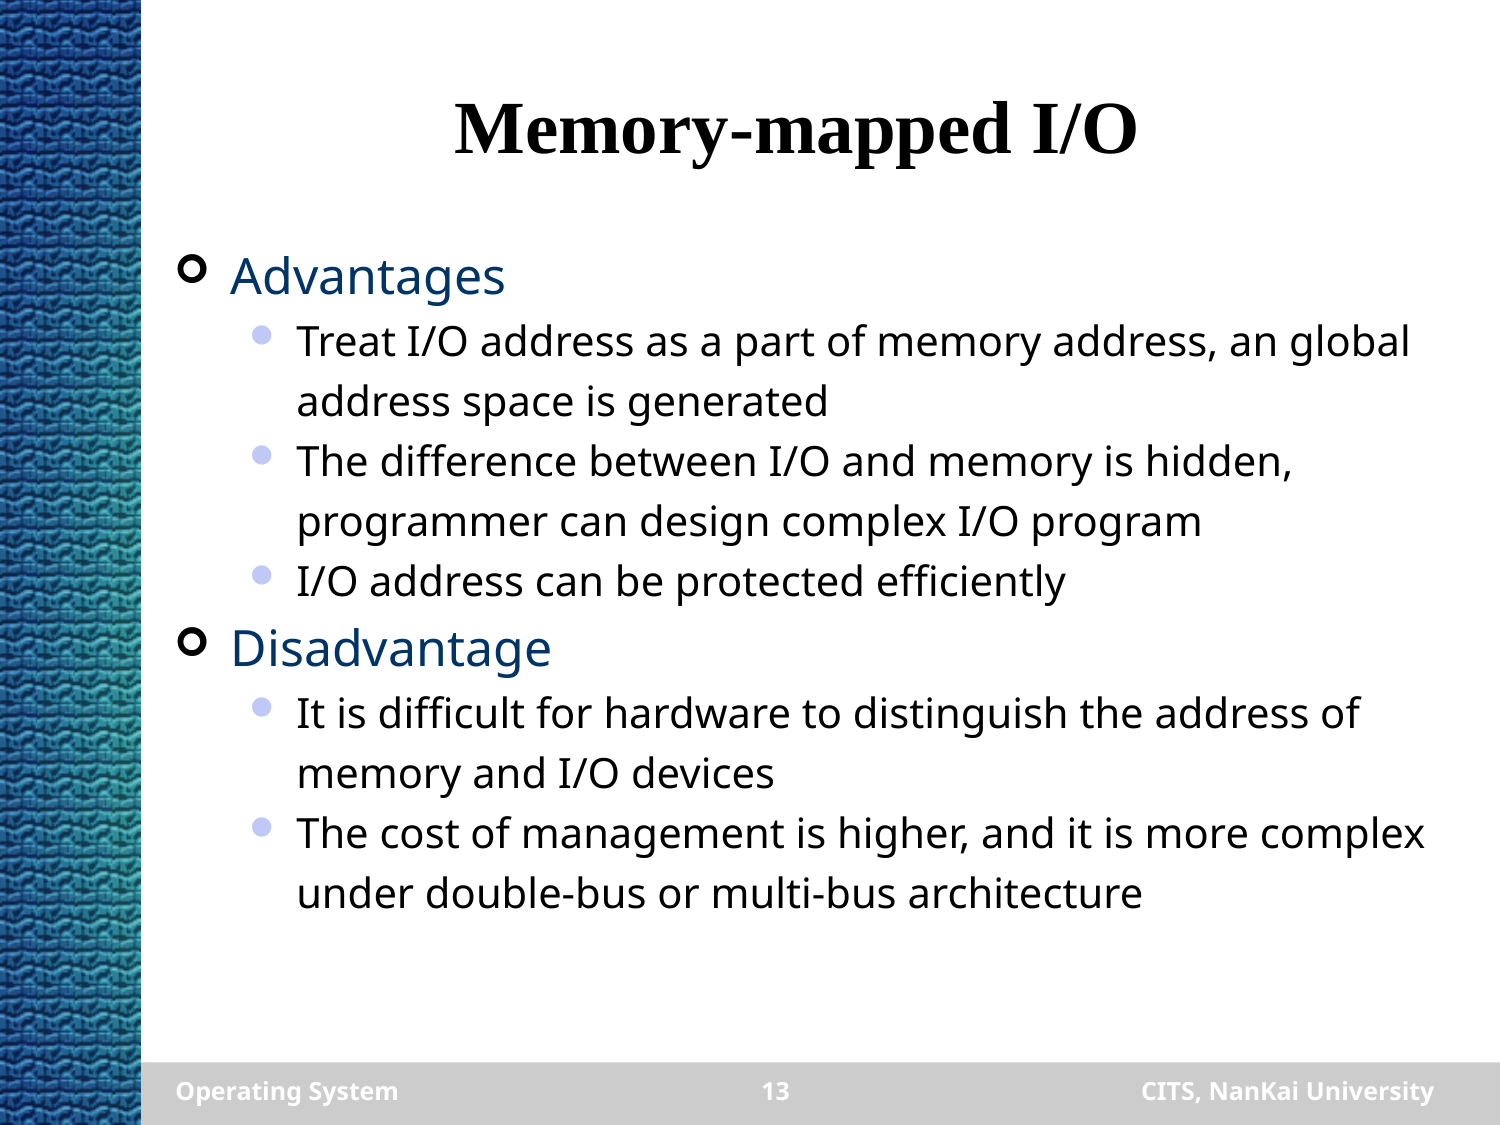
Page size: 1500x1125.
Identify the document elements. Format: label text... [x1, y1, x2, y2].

picture [0, 0, 141, 1125]
slide_number Operating System [160, 1067, 574, 1118]
footer CITS, NanKai University [974, 1067, 1451, 1118]
slide_number 13 [600, 1067, 951, 1118]
list Advantages Treat I/O address as a part of memory address, an global address space is generated The difference between I/O and memory is hidden, programmer can design complex I/O program I/O address can be protected efficiently Disadvantage It is difficult for hardware to distinguish the address of memory and I/O devices The cost of management is higher, and it is more complex under double-bus or multi-bus architecture [159, 224, 1483, 1055]
title Memory-mapped I/O [159, 50, 1436, 197]
